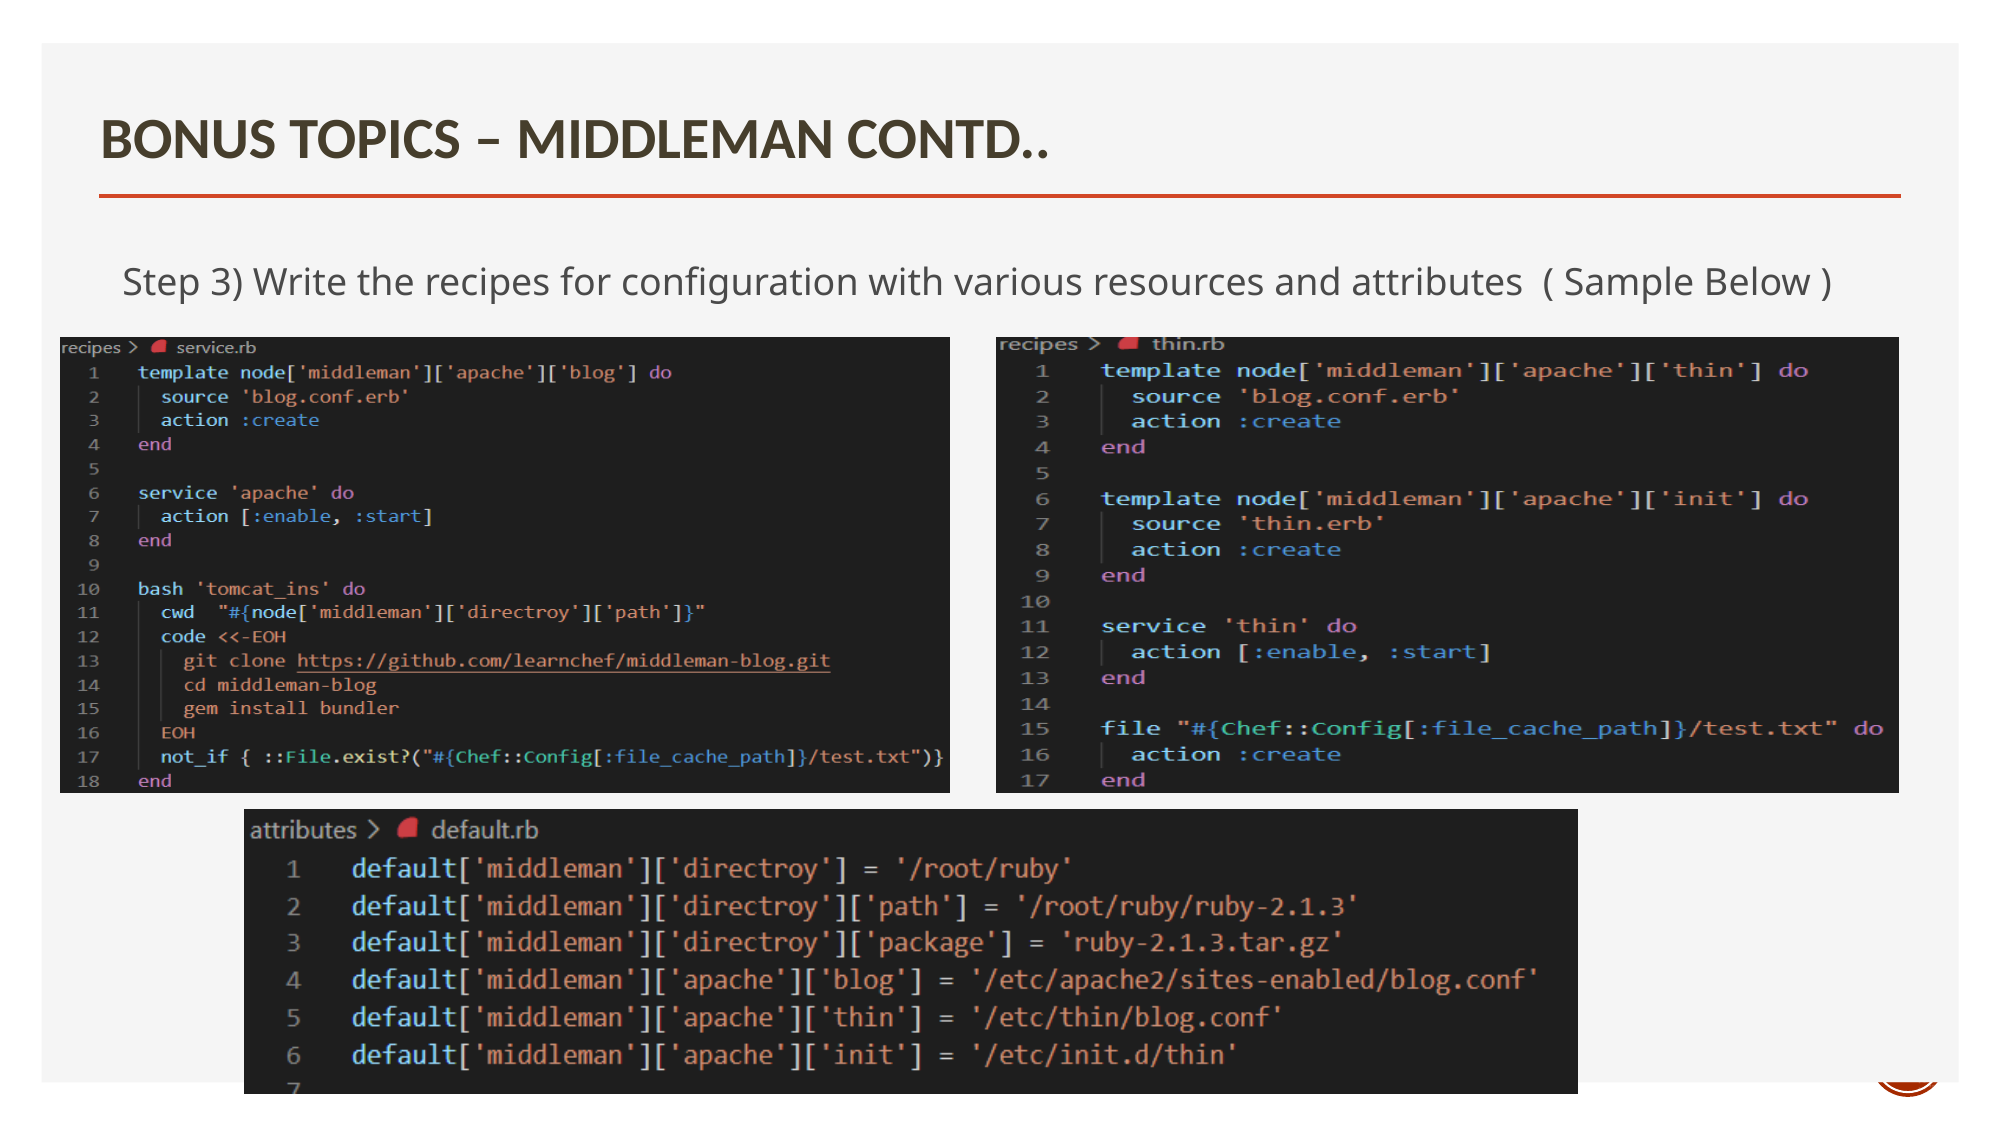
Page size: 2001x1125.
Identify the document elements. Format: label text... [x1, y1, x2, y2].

picture [60, 337, 950, 793]
picture [244, 809, 1578, 1094]
text_box Step 3) Write the recipes for configuration with various resources and attributes ( Sample Below ) [107, 250, 1953, 401]
picture [996, 337, 1899, 793]
title Bonus Topics – Middleman Contd.. [85, 73, 1214, 179]
